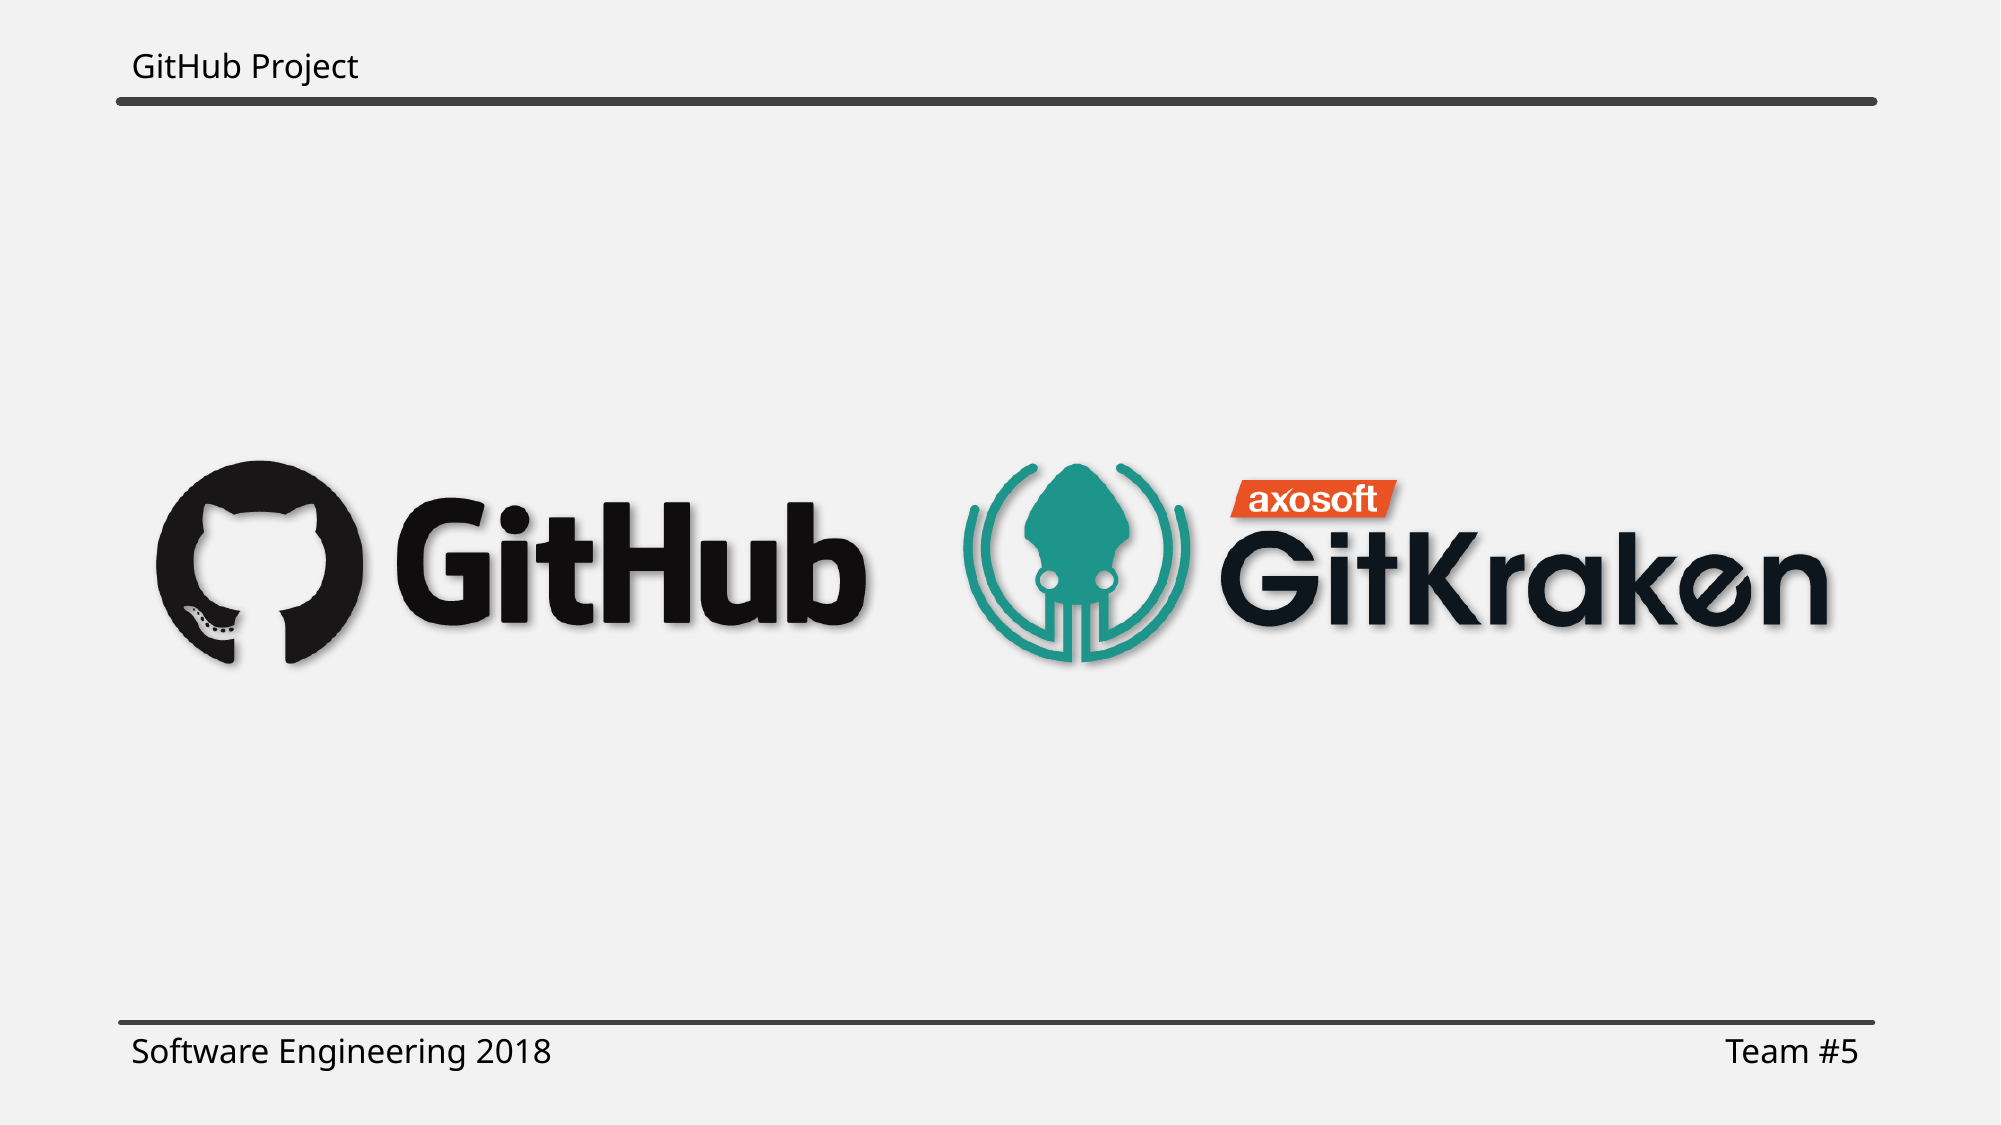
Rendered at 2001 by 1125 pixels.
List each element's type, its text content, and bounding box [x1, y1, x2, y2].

text_box GitHub Project [116, 37, 374, 93]
text_box Software Engineering 2018 [116, 1022, 568, 1078]
text_box Team #5 [1710, 1023, 1875, 1078]
picture [40, 387, 1855, 737]
